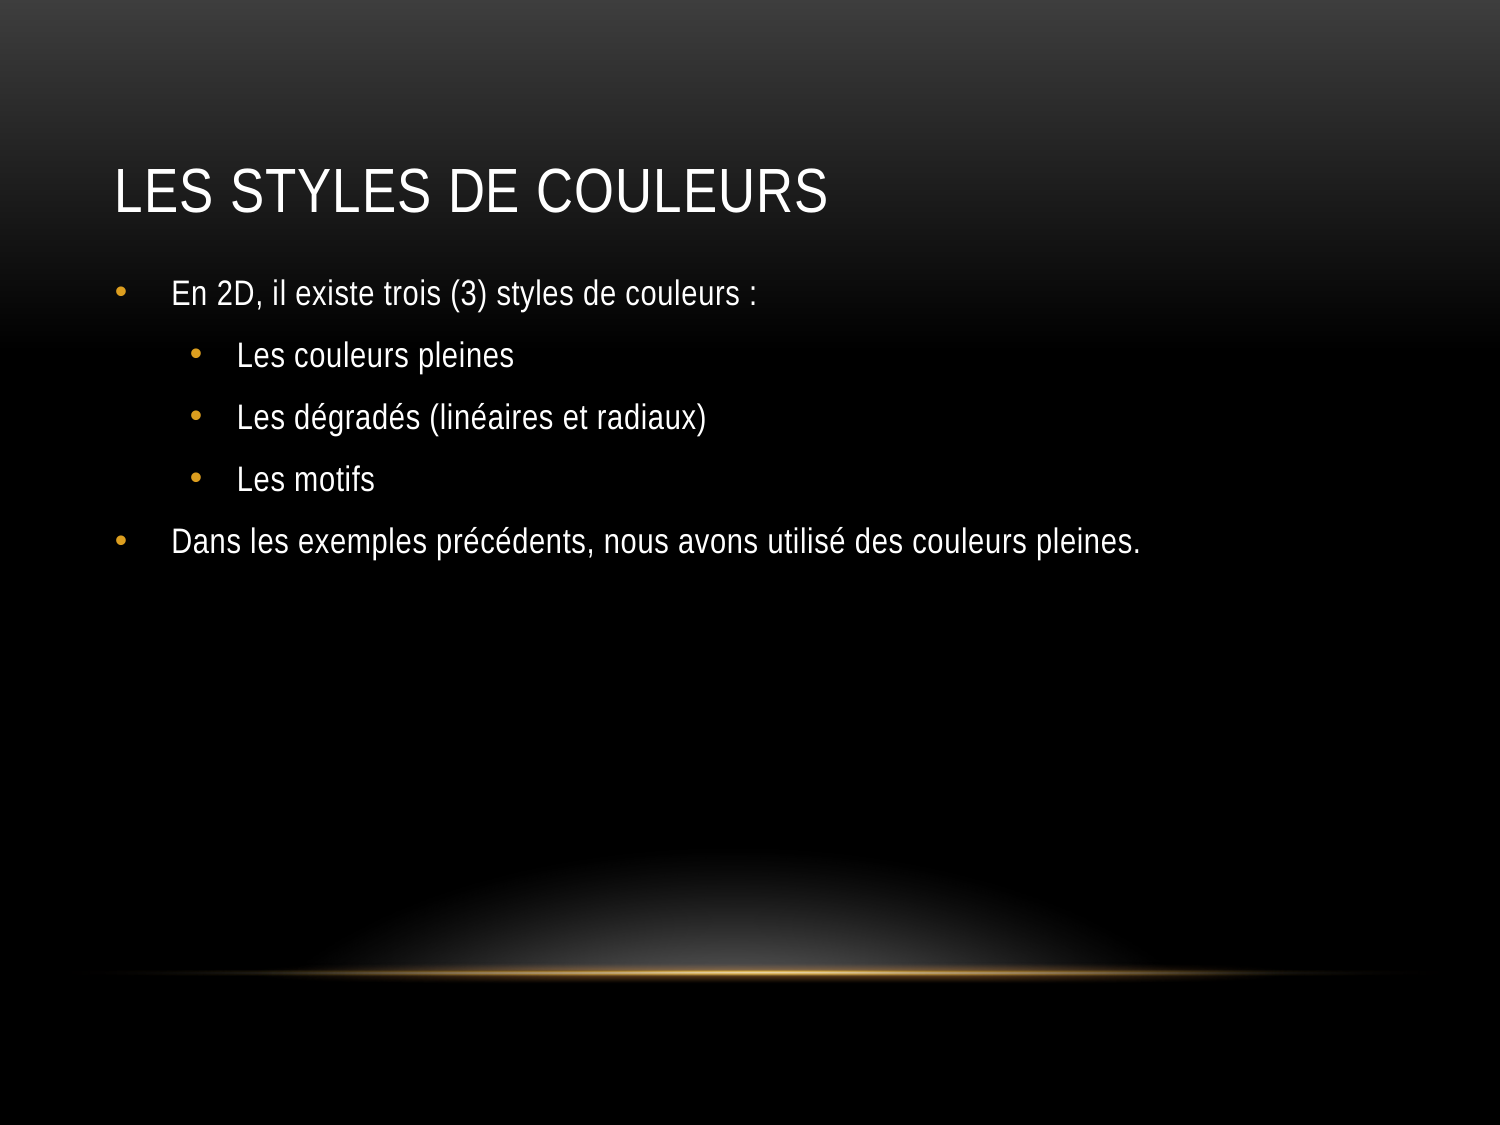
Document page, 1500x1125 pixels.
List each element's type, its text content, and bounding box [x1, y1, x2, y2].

title LES STYLES DE COULEURS [99, 45, 1400, 233]
picture [0, 0, 1500, 1125]
list En 2D, il existe trois (3) styles de couleurs : Les couleurs pleines Les dégradés (linéaires et radiaux) Les motifs Dans les exemples précédents, nous avons utilisé des couleurs pleines. [99, 262, 1400, 938]
